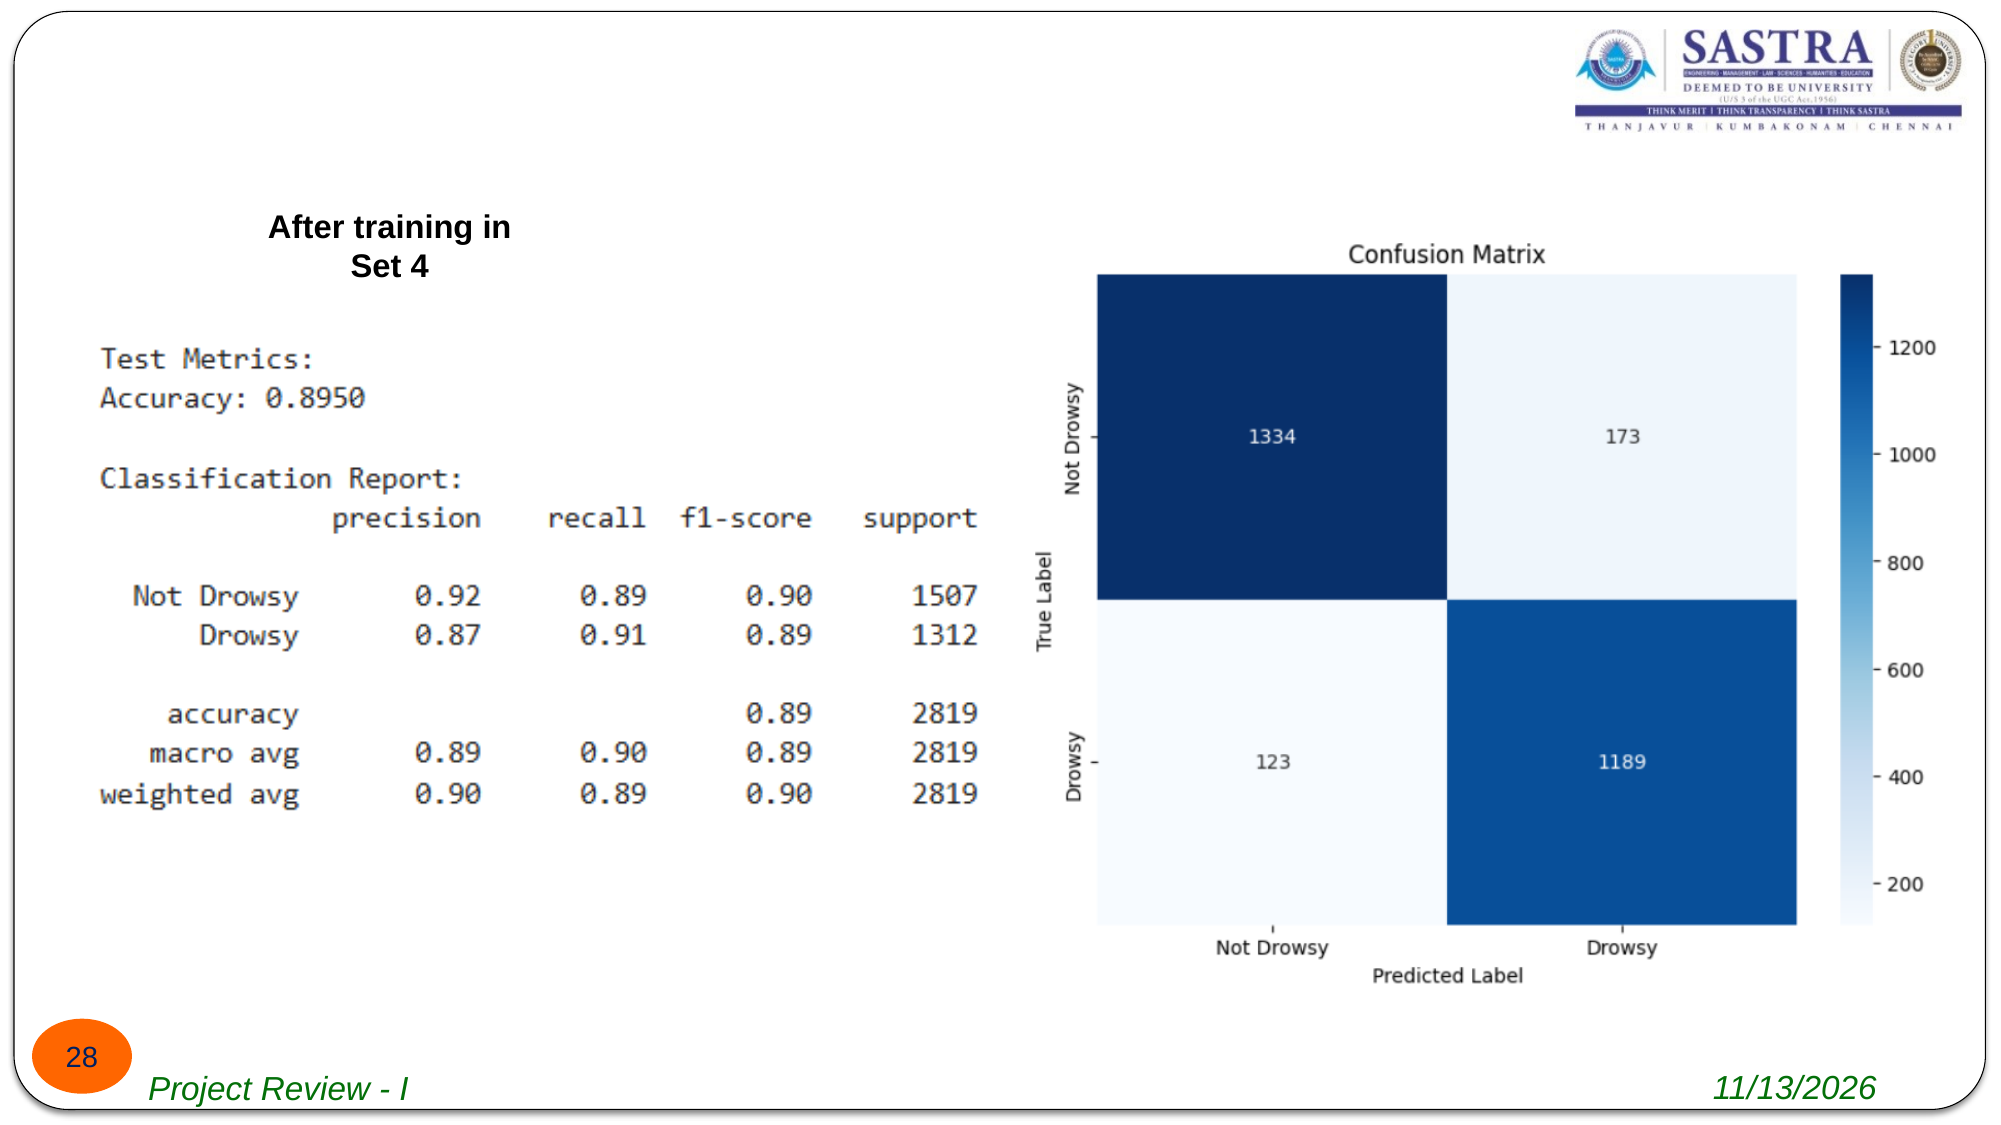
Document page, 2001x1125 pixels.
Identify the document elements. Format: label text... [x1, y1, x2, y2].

footer Project Review - I [133, 1050, 1000, 1125]
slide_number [1350, 1046, 1892, 1125]
picture [81, 227, 1938, 991]
title After training in Set 4 [223, 197, 556, 300]
picture [1575, 29, 1969, 133]
slide_number 28 [32, 1018, 132, 1094]
